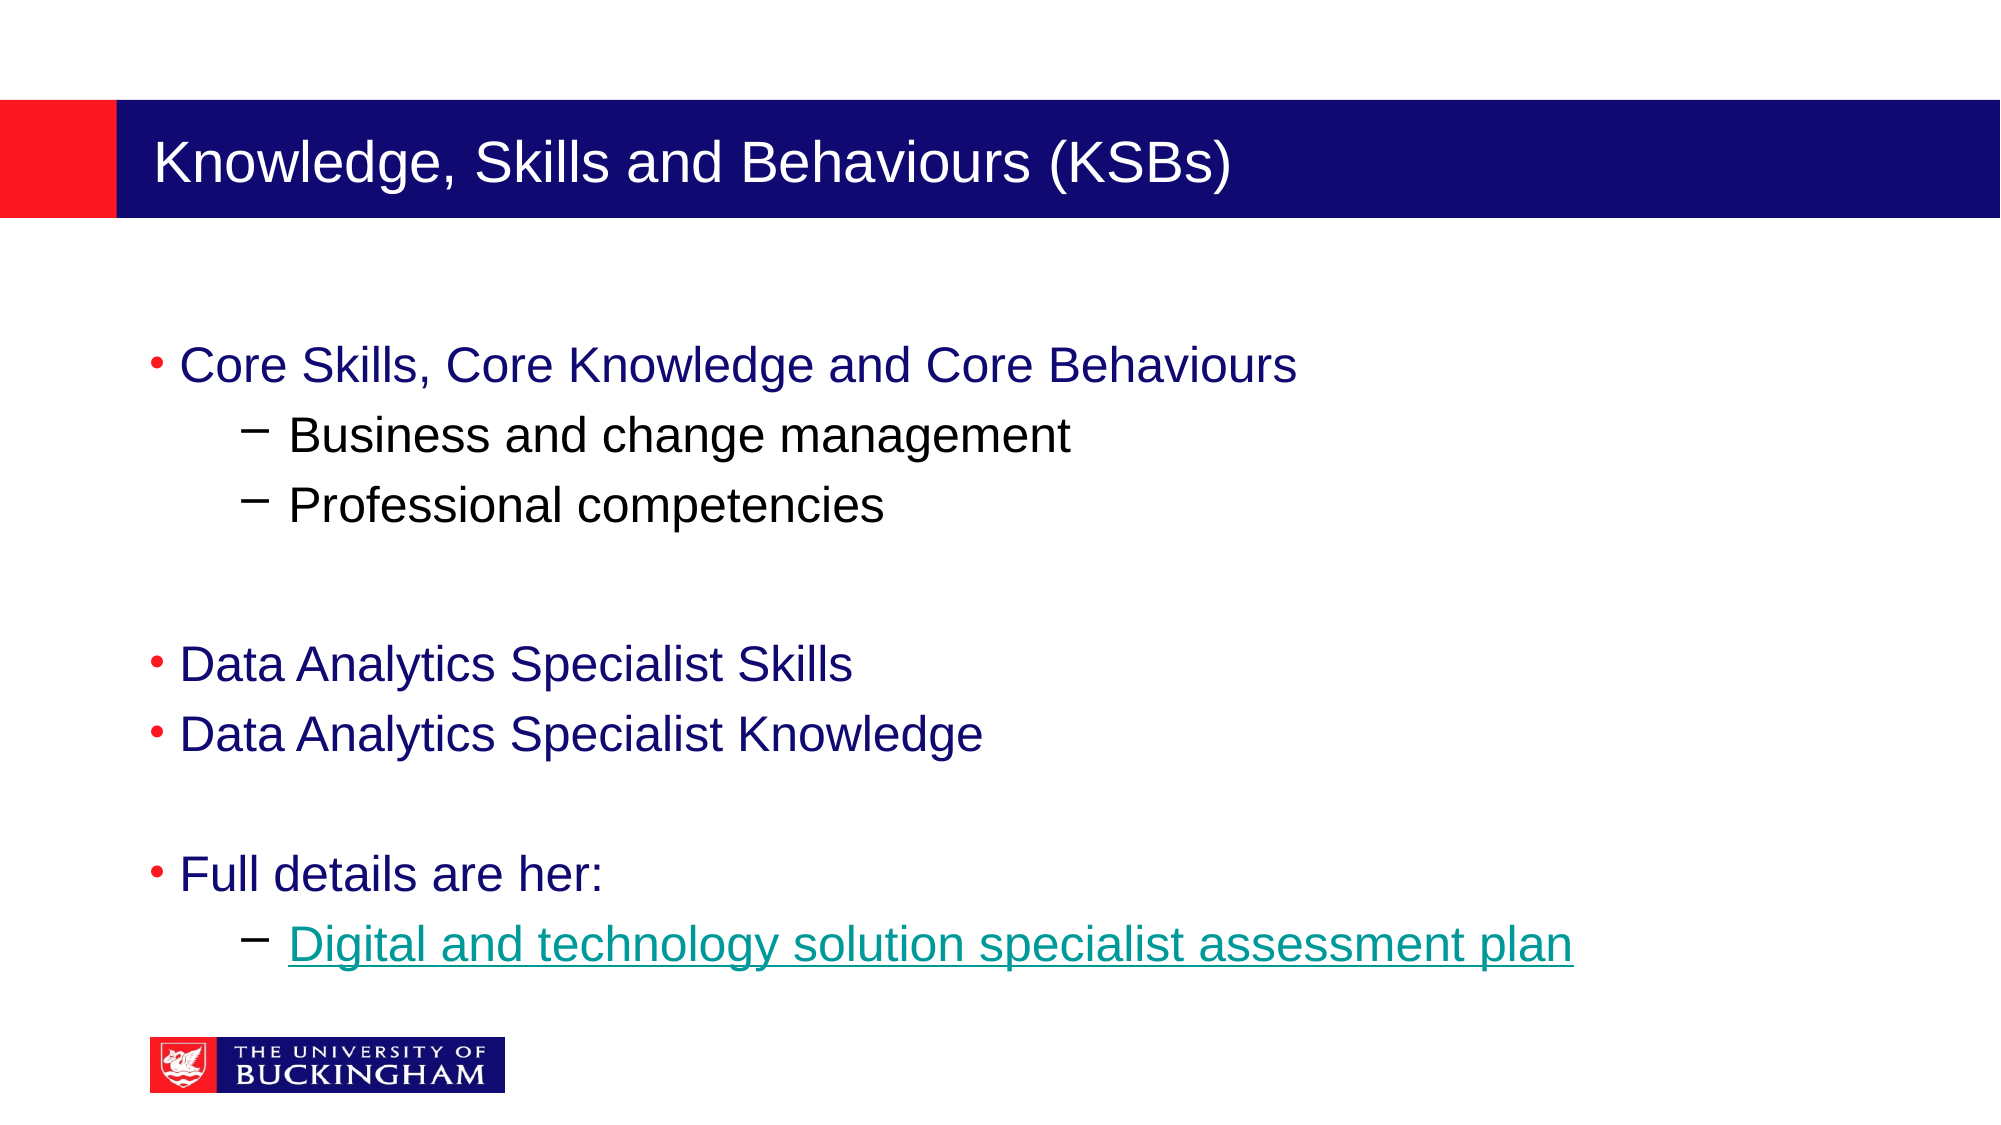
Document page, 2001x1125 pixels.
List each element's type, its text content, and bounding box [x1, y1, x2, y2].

picture [150, 1037, 505, 1093]
list Core Skills, Core Knowledge and Core Behaviours Business and change management Professional competencies Data Analytics Specialist Skills Data Analytics Specialist Knowledge Full details are her: Digital and technology solution specialist assessment plan [133, 324, 1834, 1001]
title Knowledge, Skills and Behaviours (KSBs) [138, 99, 1801, 219]
